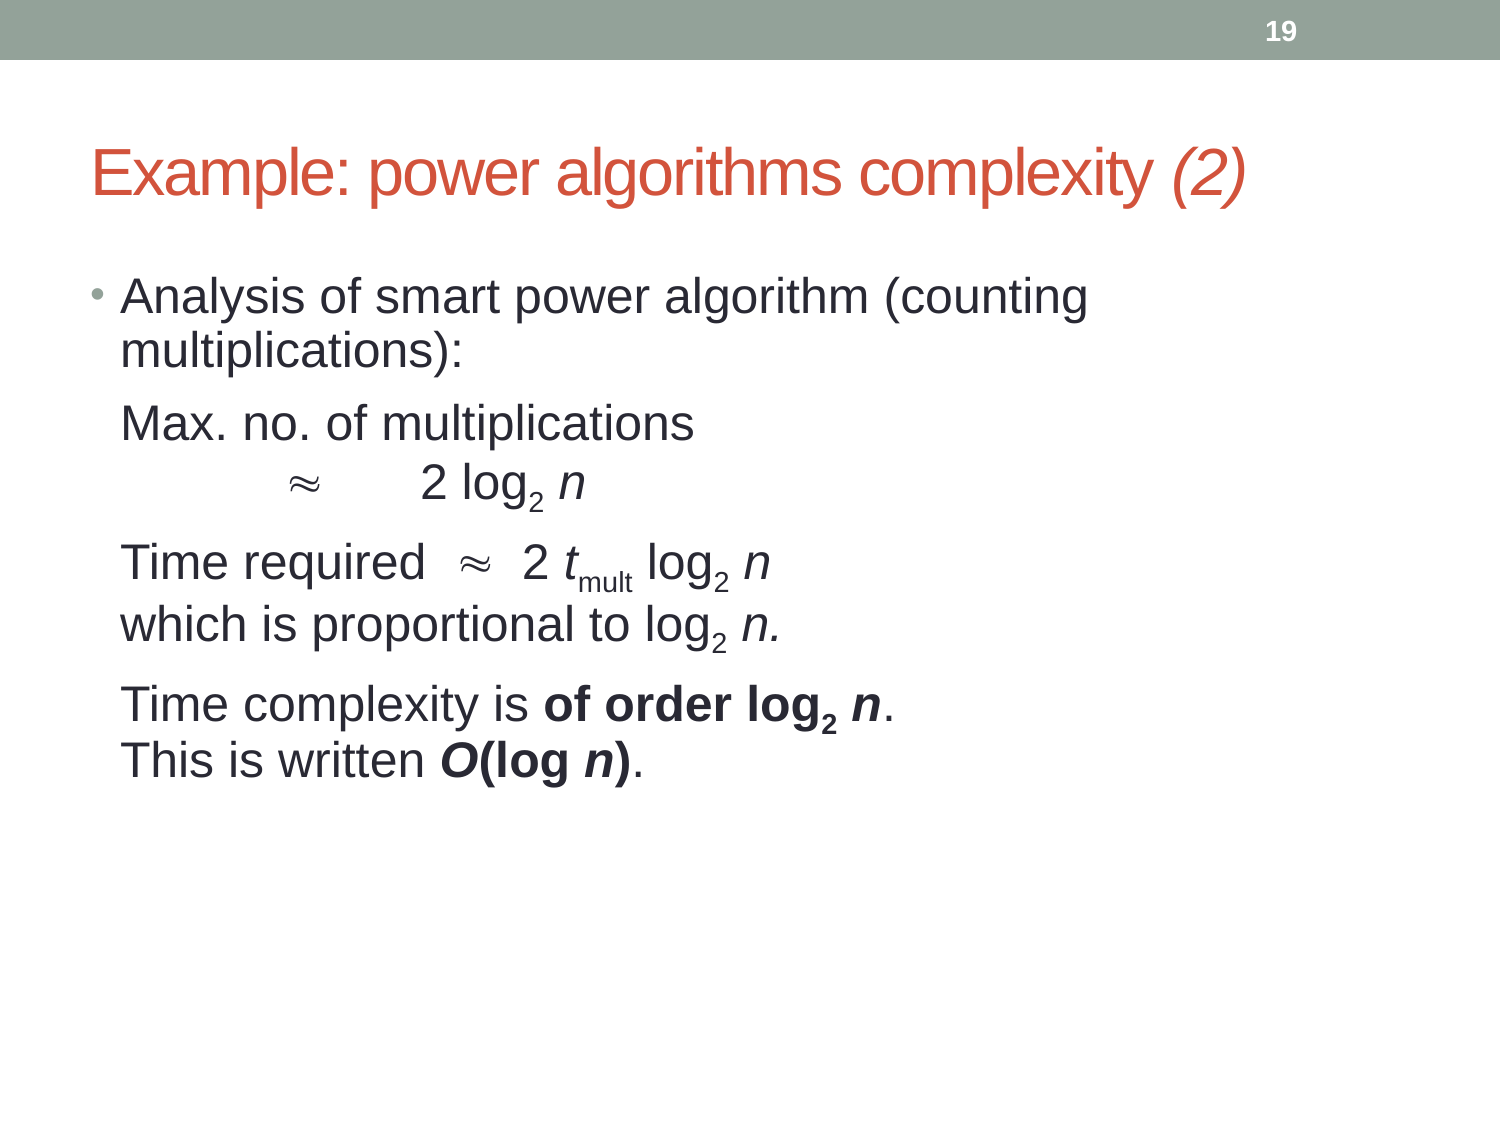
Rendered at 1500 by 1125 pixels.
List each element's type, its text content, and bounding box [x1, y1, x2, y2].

list Analysis of smart power algorithm (counting multiplications): Max. no. of multiplications  2 log2 n Time required  2 tmult log2 n which is proportional to log2 n. Time complexity is of order log2 n. This is written O(log n). [75, 262, 1425, 1063]
slide_number 19 [1250, 3, 1425, 57]
title Example: power algorithms complexity (2) [75, 87, 1425, 250]
